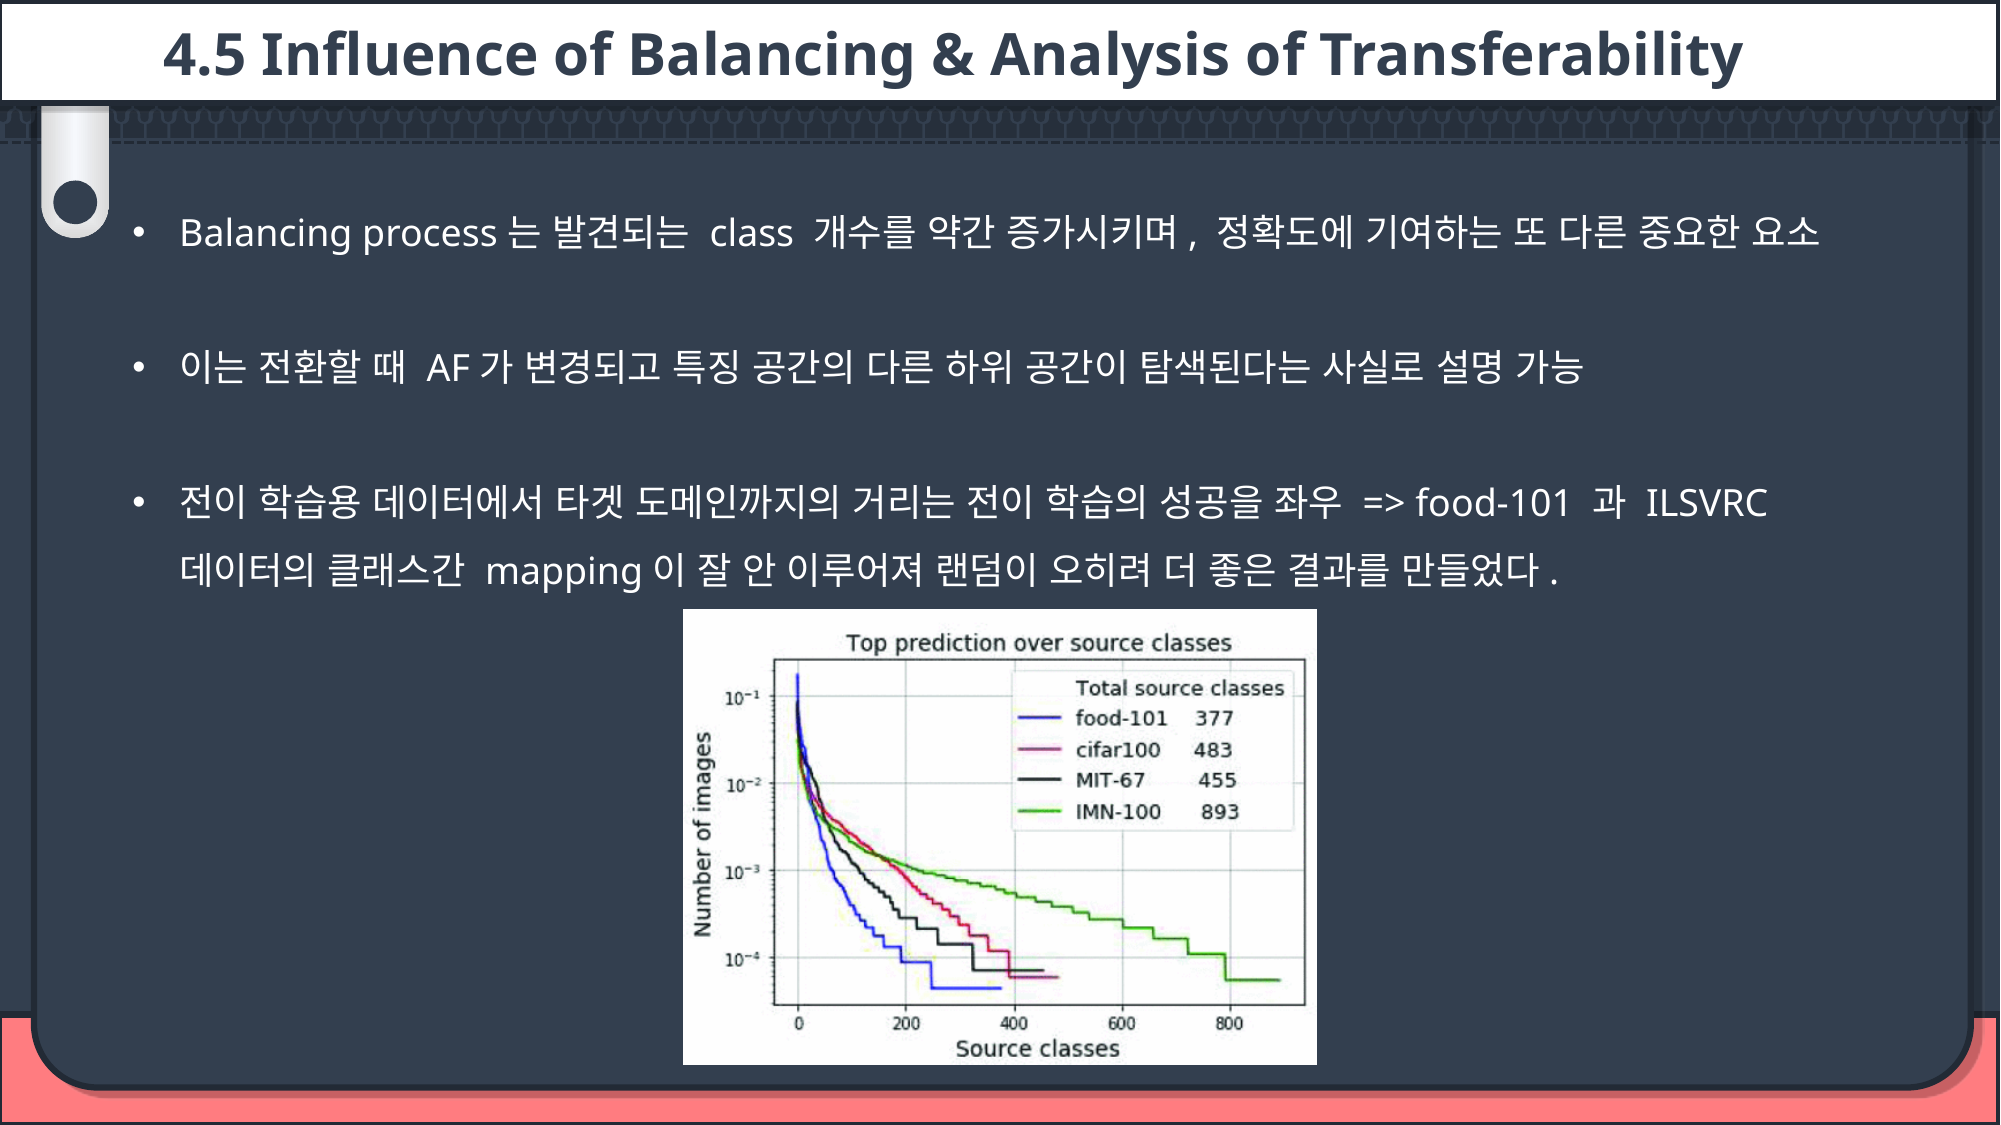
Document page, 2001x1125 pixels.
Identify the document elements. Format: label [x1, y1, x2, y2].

picture [683, 609, 1317, 1065]
text_box [0, 0, 2000, 1125]
